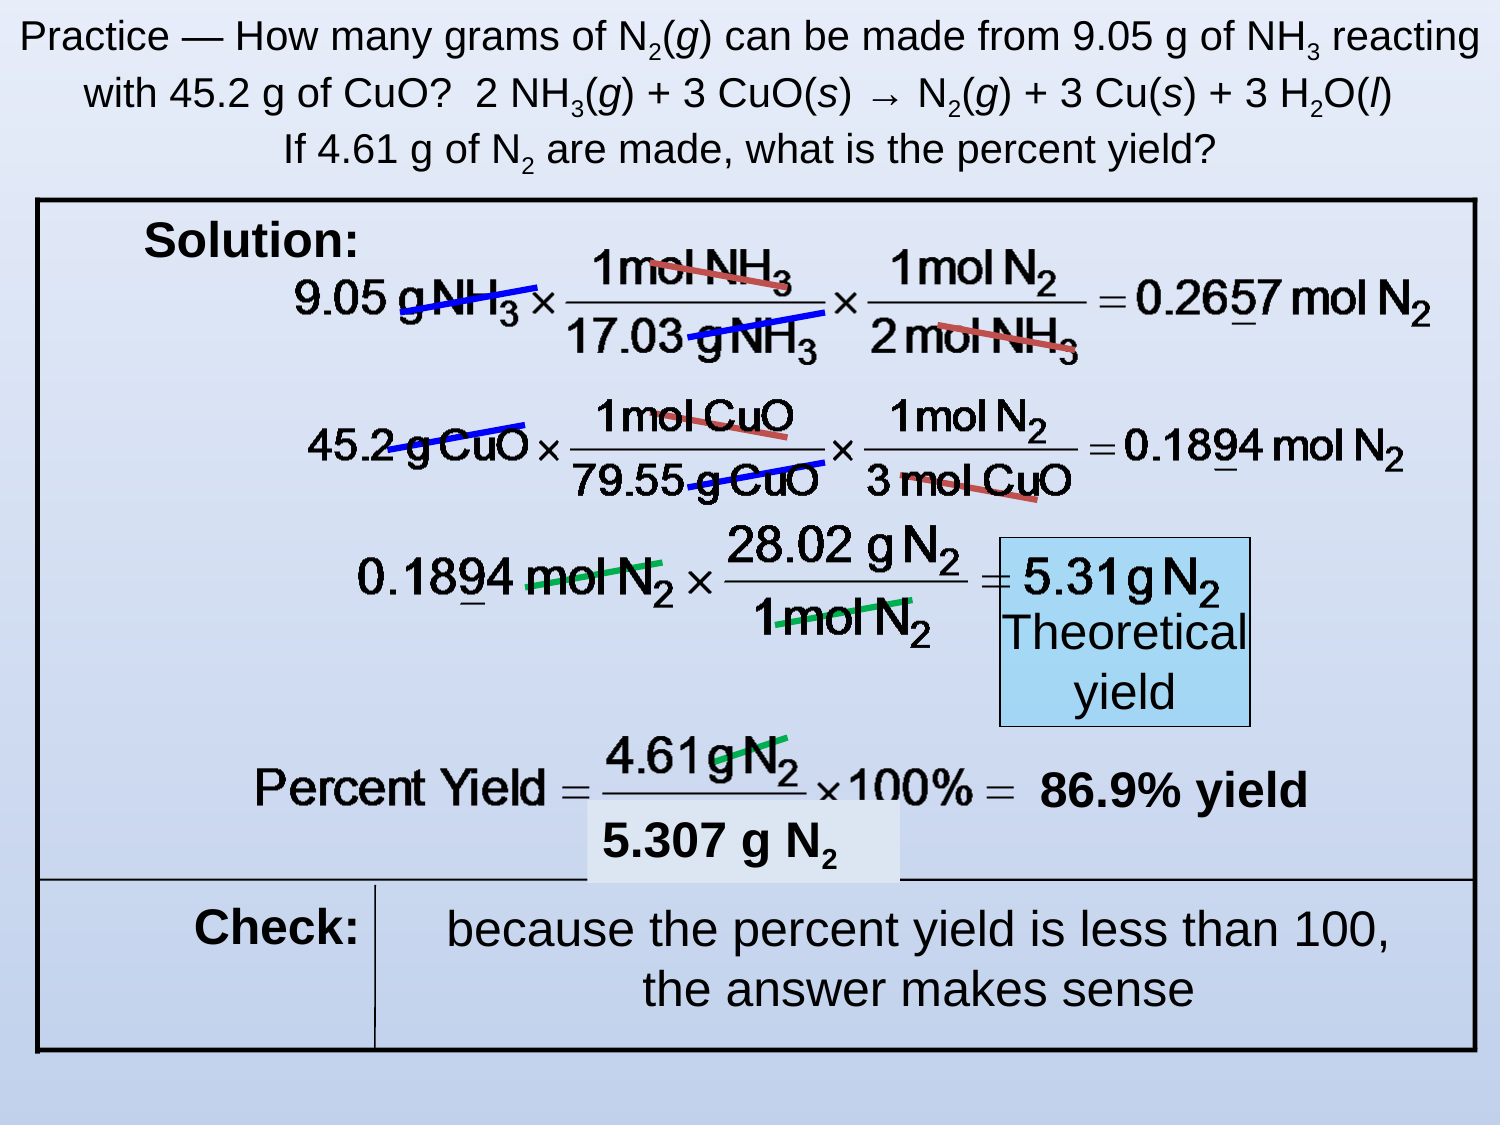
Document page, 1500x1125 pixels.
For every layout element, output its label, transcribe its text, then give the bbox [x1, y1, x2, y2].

text_box 5.307 g N2 [587, 877, 900, 883]
text_box 86.9% yield [1029, 749, 1338, 825]
picture [249, 724, 1026, 869]
picture [299, 387, 1411, 660]
text_box because the percent yield is less than 100, the answer makes sense [412, 880, 1425, 1038]
text_box Solution: [38, 199, 375, 461]
text_box Check: [38, 887, 374, 1050]
text_box Theoretical yield [999, 537, 1250, 727]
title Practice — How many grams of N2(g) can be made from 9.05 g of NH3 reacting with 45.2 g of CuO? 2 NH3(g) + 3 CuO(s) → N2(g) + 3 Cu(s) + 3 H2O(l) If 4.61 g of N2 are made, what is the percent yield? [0, 37, 1500, 151]
picture [287, 237, 1436, 374]
text_box because the percent yield is less than 100, the answer makes sense [900, 874, 1425, 879]
